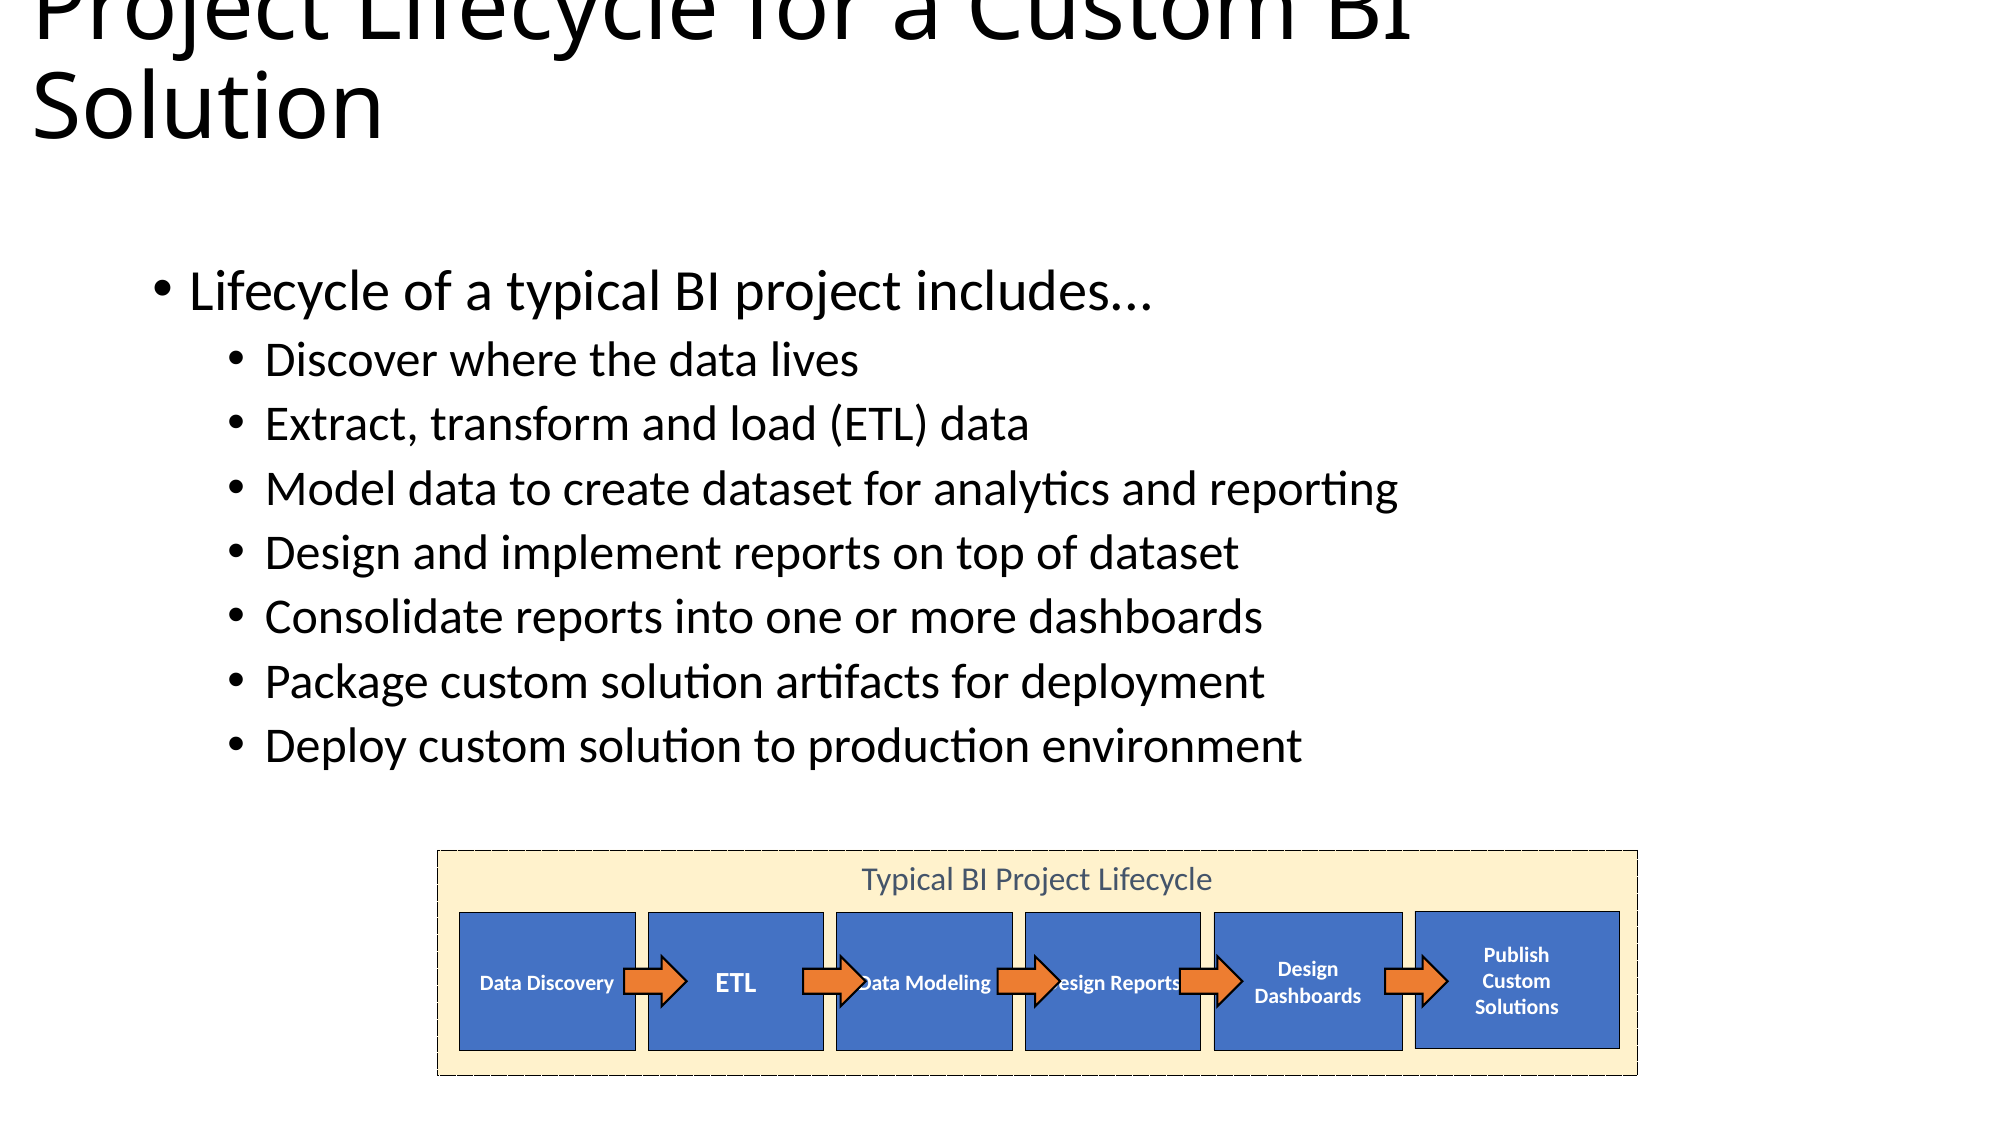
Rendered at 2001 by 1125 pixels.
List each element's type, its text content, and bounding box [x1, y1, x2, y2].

text_box [1384, 953, 1450, 1009]
text_box [1178, 953, 1244, 1009]
text_box Data Discovery [458, 911, 636, 1051]
text_box [802, 953, 868, 1009]
text_box Typical BI Project Lifecycle [436, 849, 1638, 1076]
text_box [996, 953, 1062, 1009]
text_box Design Reports [1024, 911, 1202, 1051]
text_box Data Modeling [836, 911, 1013, 1051]
title Project Lifecycle for a Custom BI Solution [16, 0, 1742, 119]
text_box ETL [647, 911, 824, 1051]
list Lifecycle of a typical BI project includes... Discover where the data lives Extract, transform and load (ETL) data Model data to create dataset for analytics and reporting Design and implement reports on top of dataset Consolidate reports into one or more dashboards Package custom solution artifacts for deployment Deploy custom solution to production environment [137, 252, 1863, 1007]
text_box [623, 953, 689, 1009]
text_box Publish Custom Solutions [1414, 910, 1620, 1050]
text_box Design Dashboards [1213, 911, 1403, 1051]
